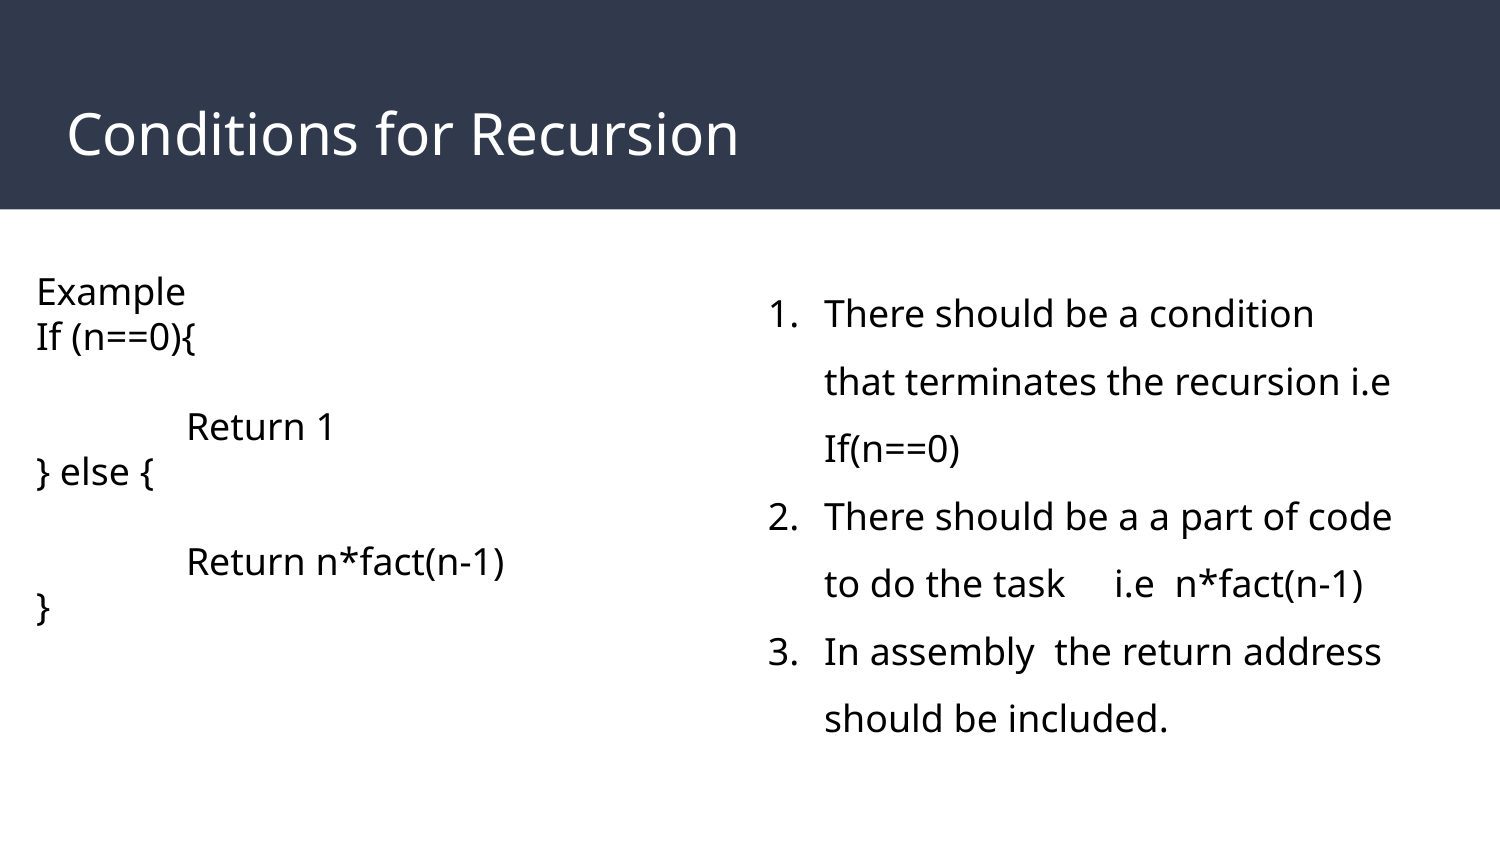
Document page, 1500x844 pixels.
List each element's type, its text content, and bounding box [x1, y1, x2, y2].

list There should be a condition that terminates the recursion i.e If(n==0) There should be a a part of code to do the task i.e n*fact(n-1) In assembly the return address should be included. [734, 252, 1410, 814]
title Conditions for Recursion [51, 82, 1449, 185]
text_box Example If (n==0){ Return 1 } else { Return n*fact(n-1) } [21, 252, 667, 781]
